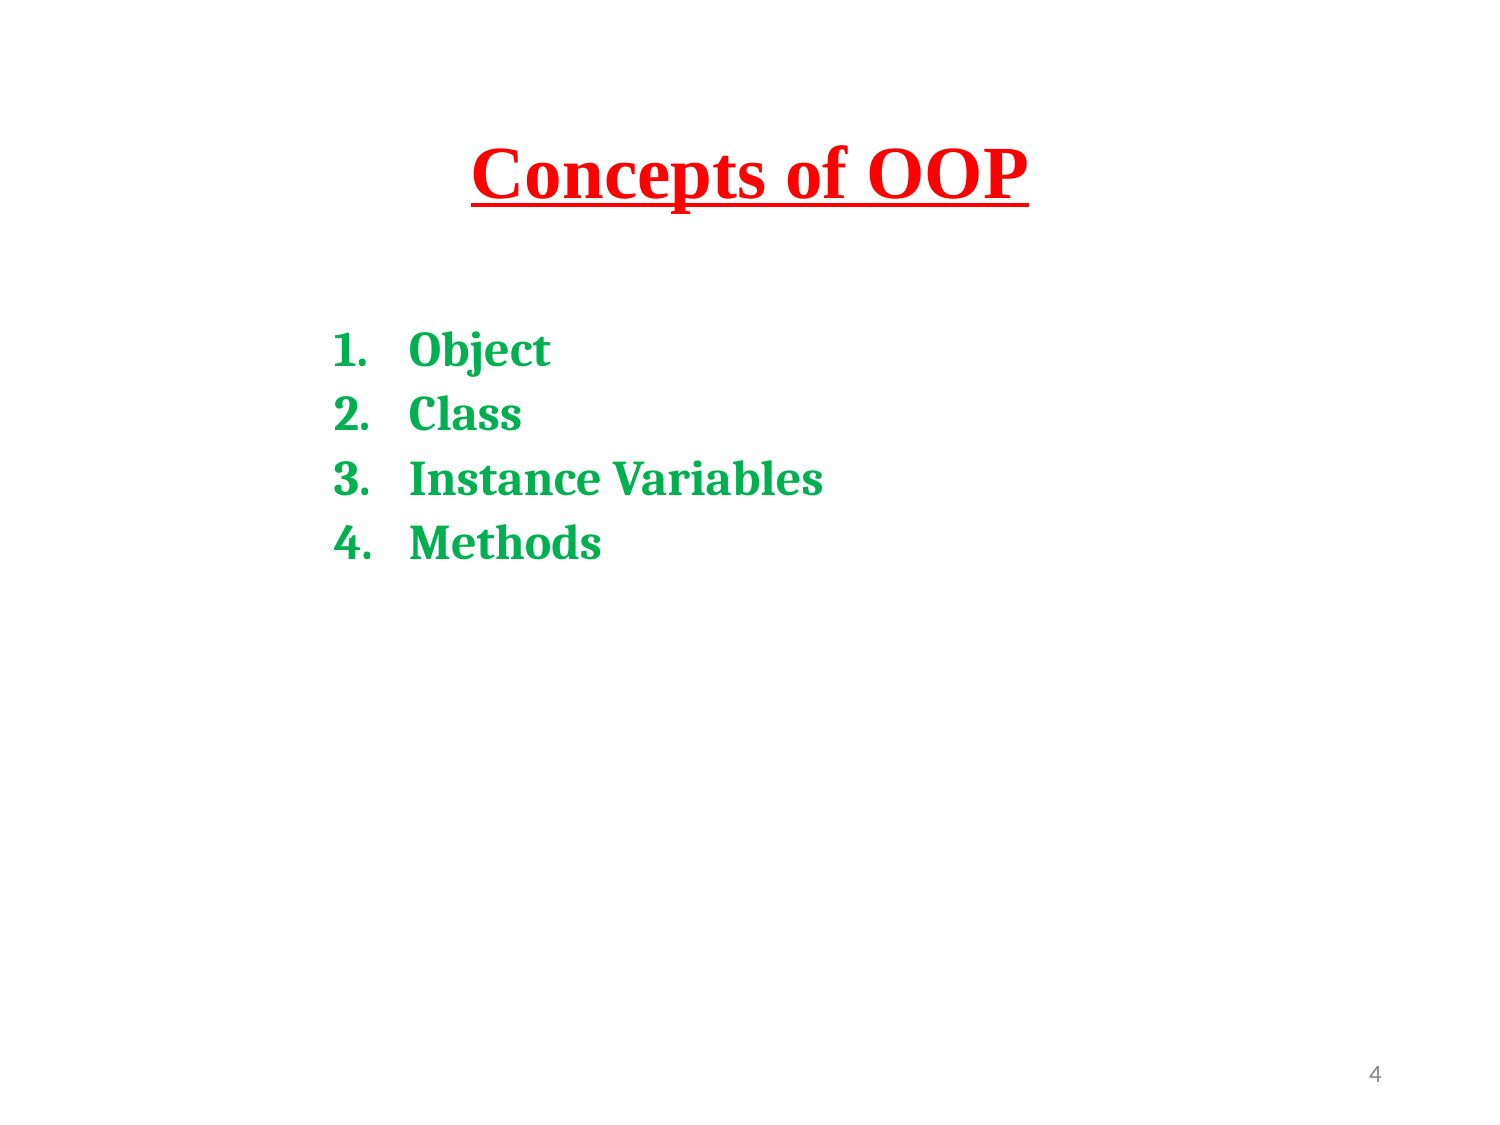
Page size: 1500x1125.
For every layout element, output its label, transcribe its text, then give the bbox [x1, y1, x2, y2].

slide_number ‹#› [1059, 1042, 1397, 1103]
title Concepts of OOP [103, 59, 1397, 278]
list Object Class Instance Variables Methods [243, 315, 1257, 810]
